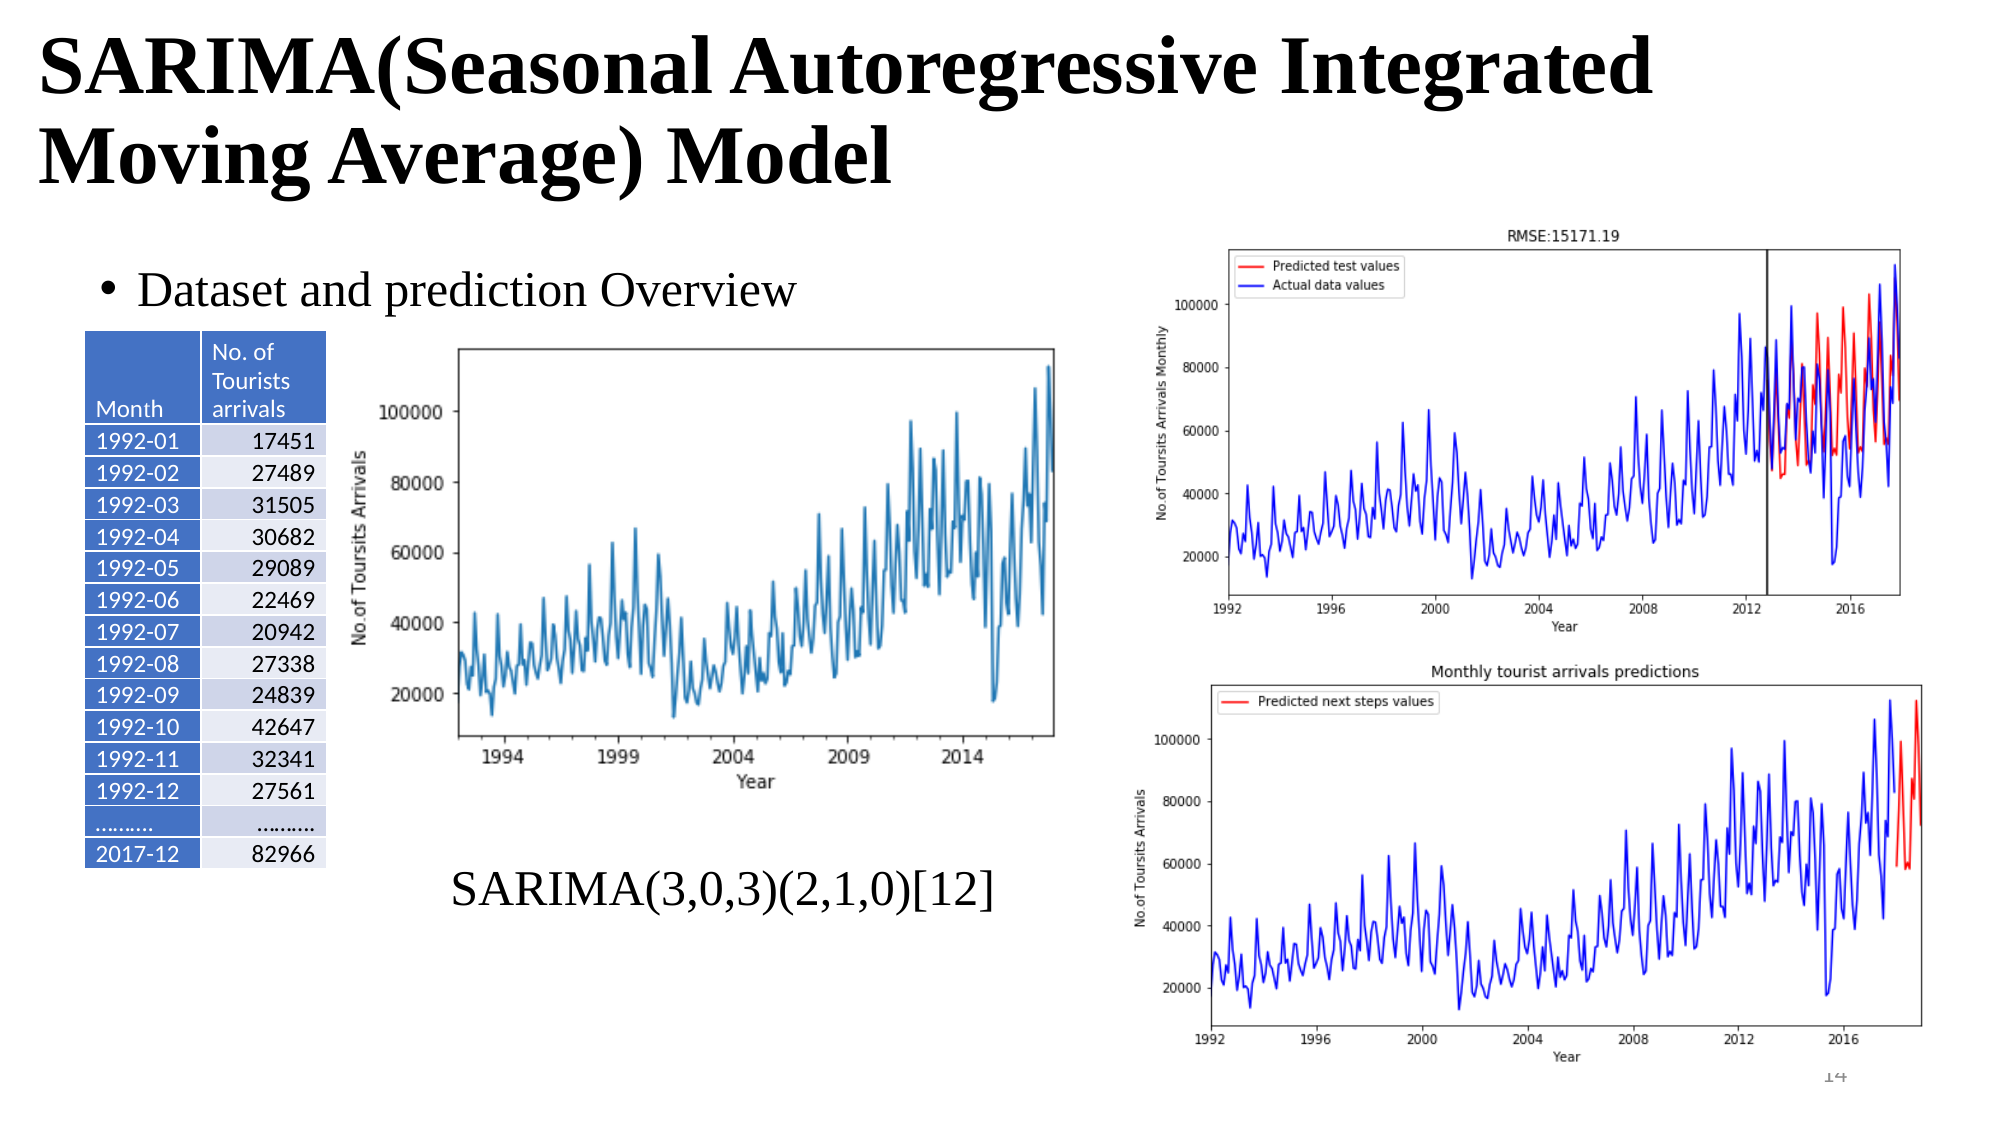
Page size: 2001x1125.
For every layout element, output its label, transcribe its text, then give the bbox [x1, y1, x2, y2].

table_cell 1992-02 [85, 457, 200, 487]
table_header Month [85, 331, 200, 423]
table_cell 31505 [202, 489, 326, 519]
text_box SARIMA(3,0,3)(2,1,0)[12] [435, 848, 1011, 923]
table_cell 27489 [202, 457, 326, 487]
table_cell 1992-05 [85, 552, 200, 582]
table_cell 1992-09 [85, 679, 200, 709]
table_cell ………. [85, 806, 200, 836]
table_cell 22469 [202, 584, 326, 614]
table_cell 17451 [202, 425, 326, 455]
table_cell 1992-07 [85, 616, 200, 646]
table_cell 20942 [202, 616, 326, 646]
picture [341, 338, 1064, 803]
table_cell 42647 [202, 711, 326, 741]
slide_number 14 [1412, 1073, 1863, 1103]
table_cell 24839 [202, 679, 326, 709]
table_header No. of Tourists arrivals [202, 331, 326, 423]
picture [1149, 220, 1908, 643]
table_cell 27561 [202, 775, 326, 805]
list Dataset and prediction Overview [84, 255, 1863, 1014]
table_cell 1992-04 [85, 520, 200, 550]
table_cell 1992-01 [85, 425, 200, 455]
table_cell 29089 [202, 552, 326, 582]
table_cell ………. [202, 806, 326, 836]
table_cell 30682 [202, 520, 326, 550]
table_cell 1992-03 [85, 489, 200, 519]
table_cell 1992-11 [85, 743, 200, 773]
table_cell 2017-12 [85, 838, 200, 868]
table_cell 1992-08 [85, 648, 200, 678]
picture [1127, 656, 1930, 1073]
table_cell 1992-06 [85, 584, 200, 614]
table_cell 1992-10 [85, 711, 200, 741]
table_cell 1992-12 [85, 775, 200, 805]
table_cell 32341 [202, 743, 326, 773]
title SARIMA(Seasonal Autoregressive Integrated Moving Average) Model [23, 3, 1749, 221]
table_cell 82966 [202, 838, 326, 868]
table_cell 27338 [202, 648, 326, 678]
